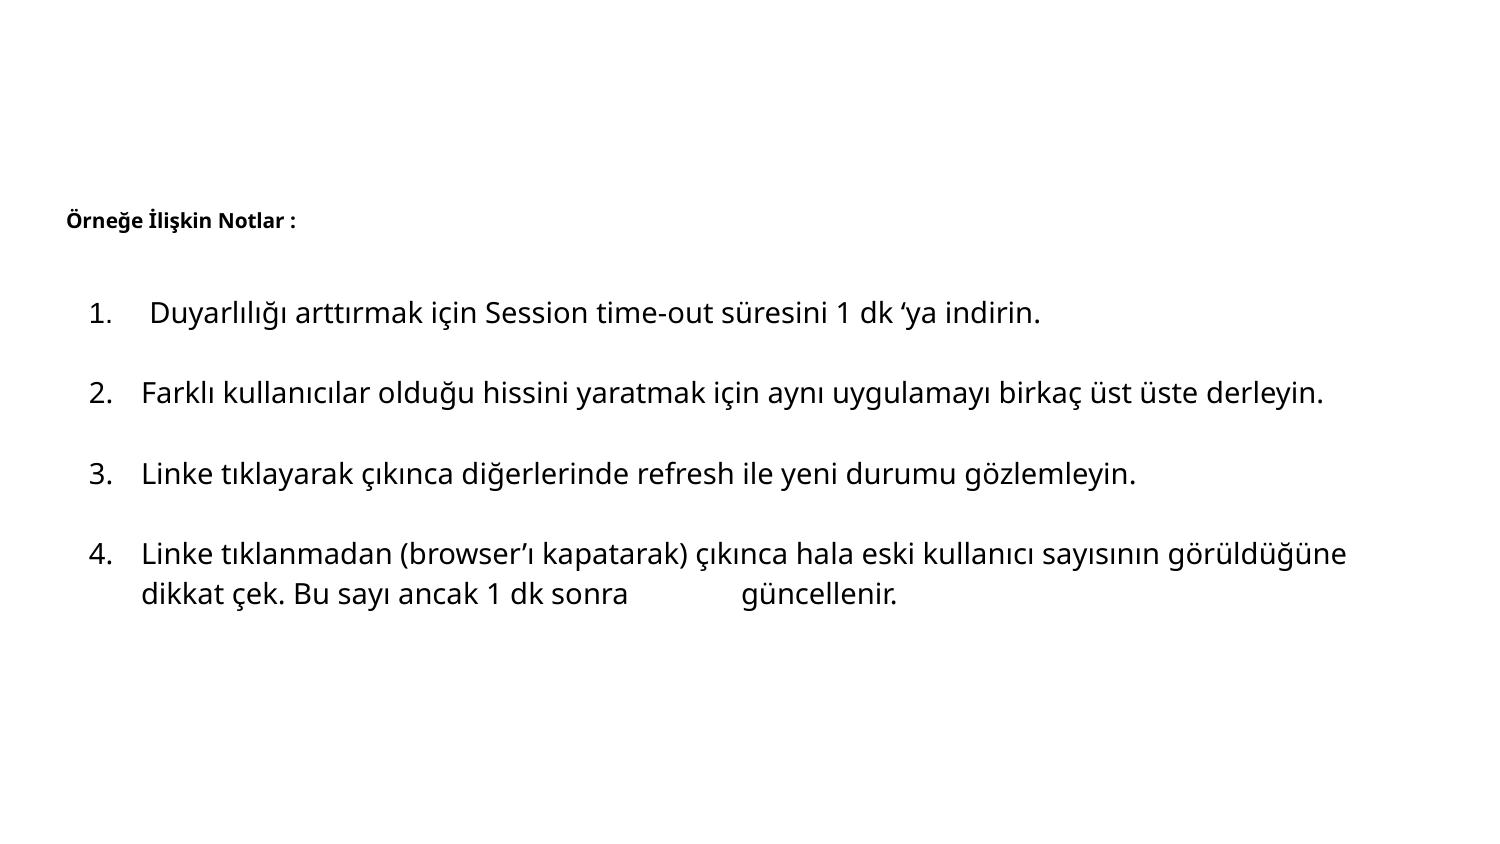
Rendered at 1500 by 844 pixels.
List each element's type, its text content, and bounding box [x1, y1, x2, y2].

list Örneğe İlişkin Notlar : Duyarlılığı arttırmak için Session time-out süresini 1 dk ‘ya indirin. Farklı kullanıcılar olduğu hissini yaratmak için aynı uygulamayı birkaç üst üste derleyin. Linke tıklayarak çıkınca diğerlerinde refresh ile yeni durumu gözlemleyin. Linke tıklanmadan (browser’ı kapatarak) çıkınca hala eski kullanıcı sayısının görüldüğüne dikkat çek. Bu sayı ancak 1 dk sonra güncellenir. [51, 189, 1449, 750]
